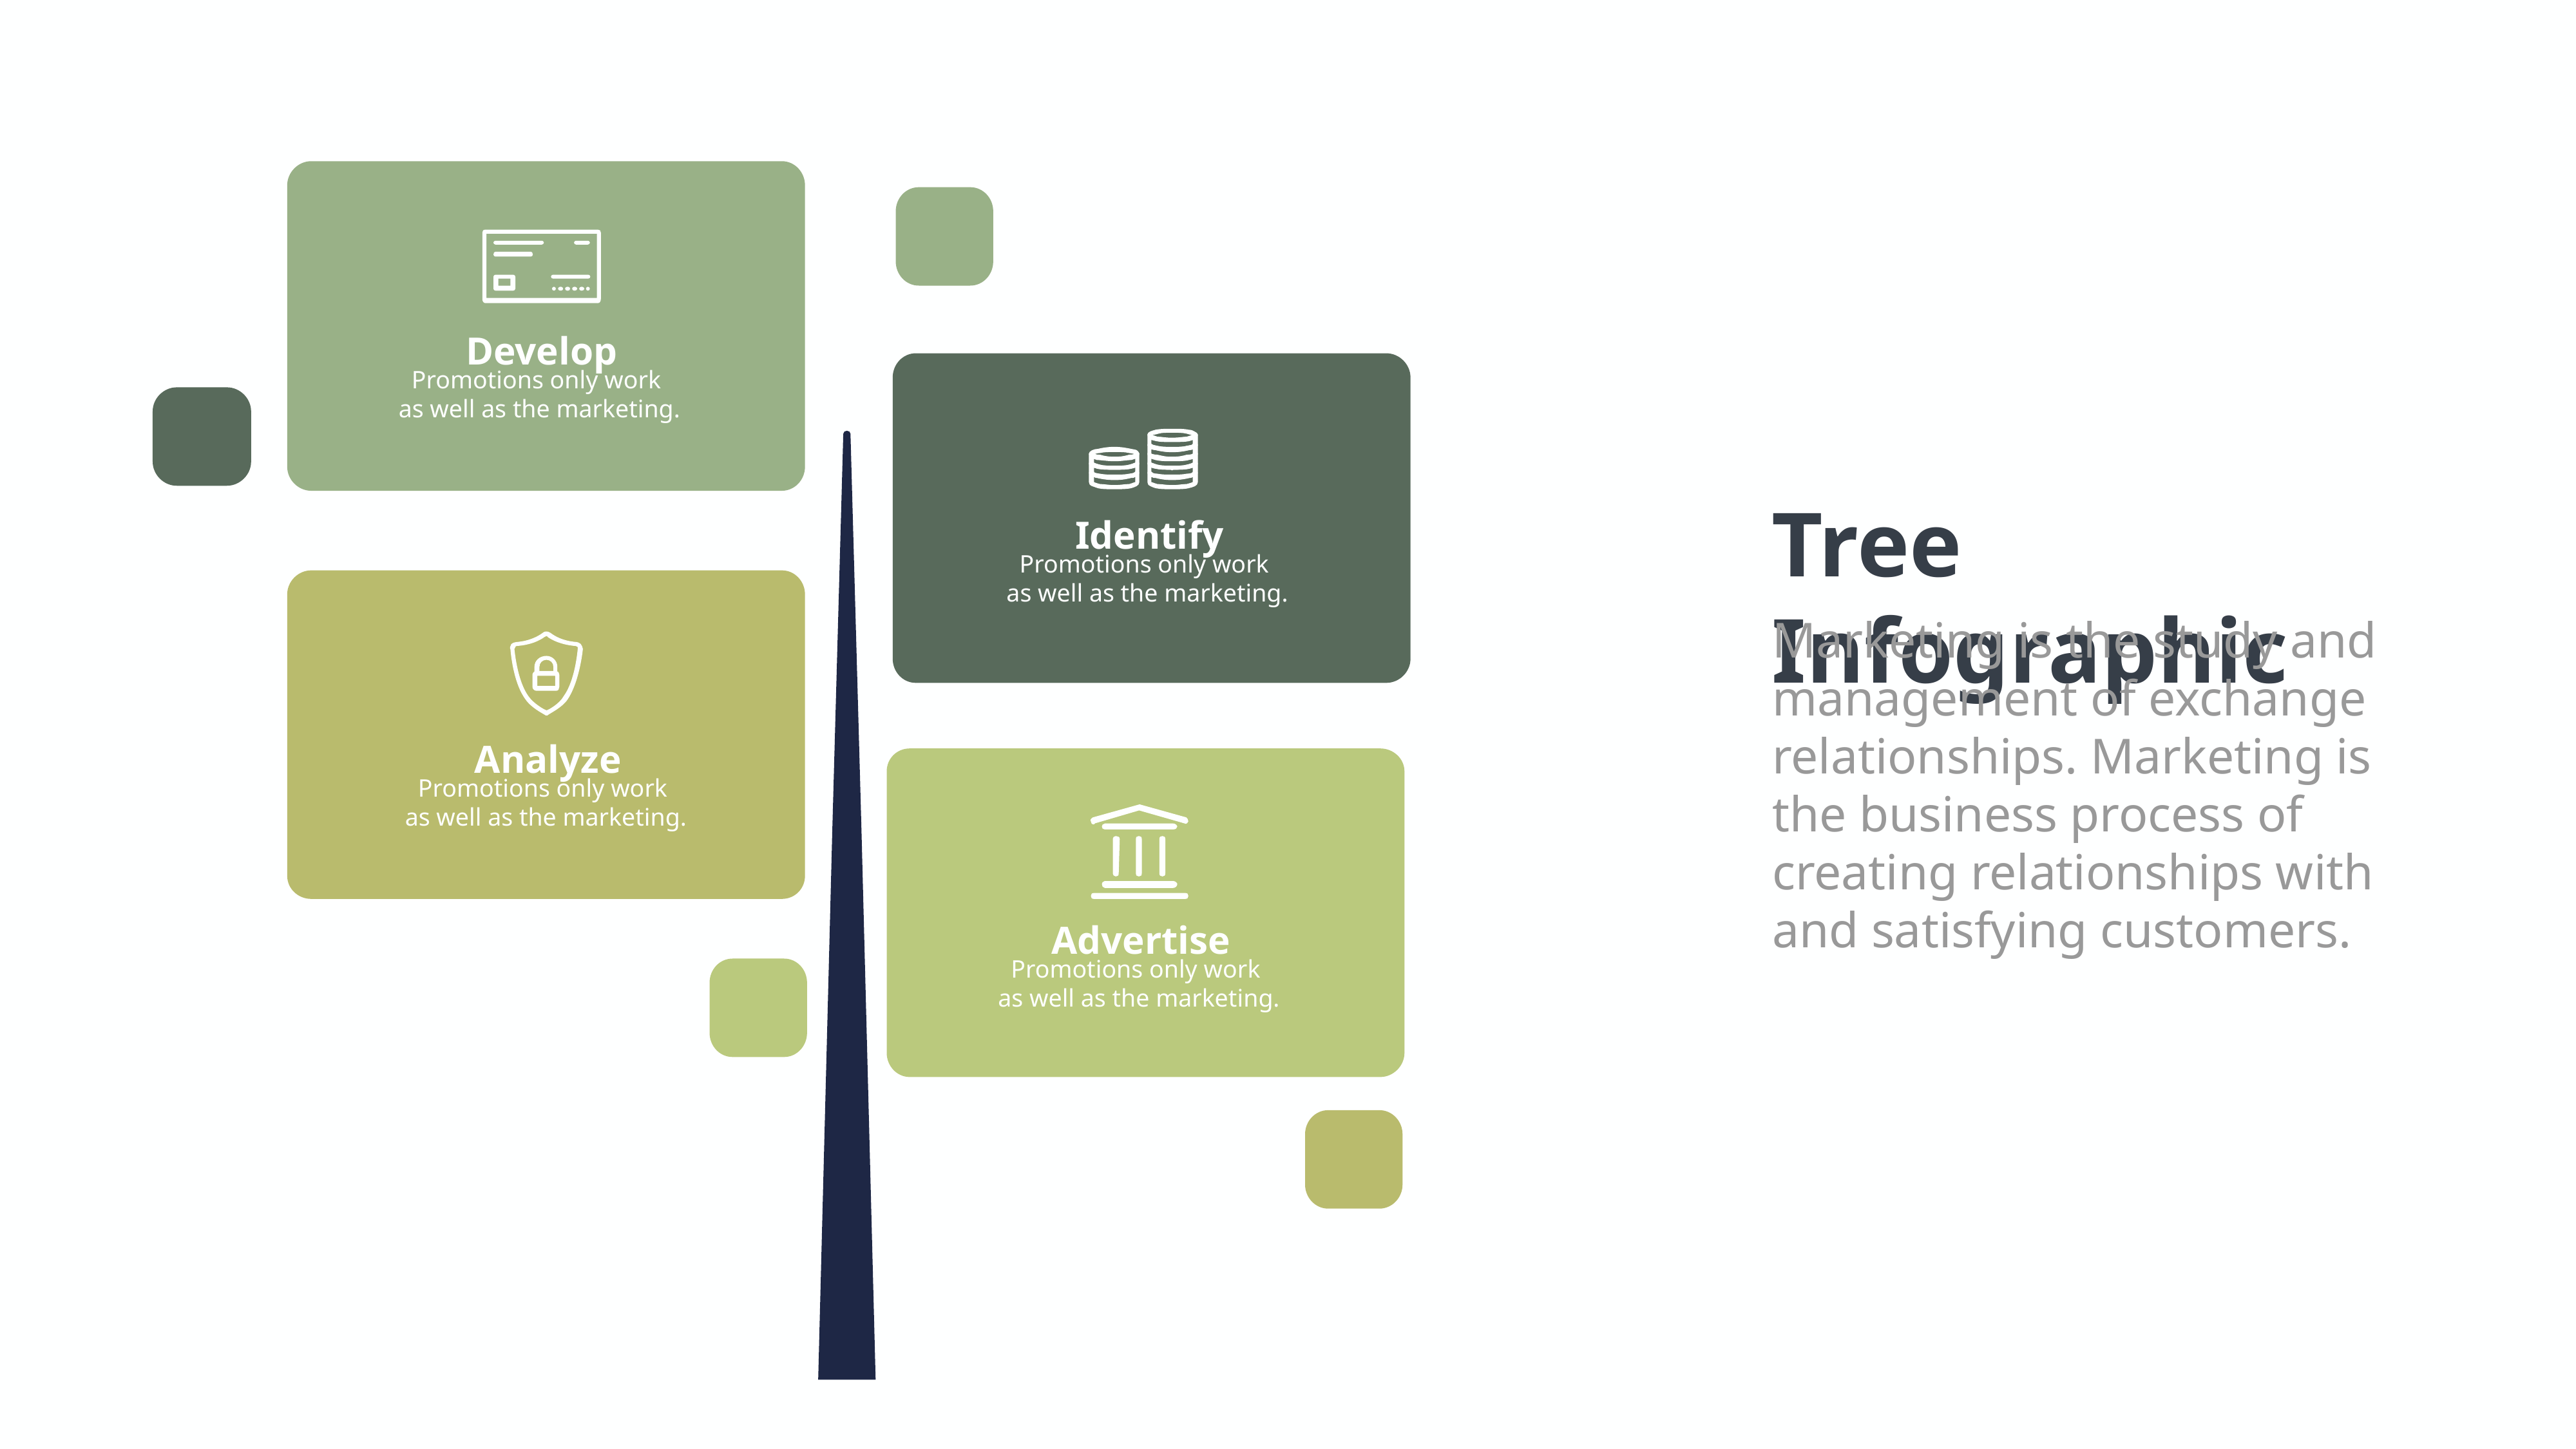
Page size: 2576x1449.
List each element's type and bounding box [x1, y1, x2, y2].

text_box [493, 274, 516, 291]
text_box [818, 430, 876, 1380]
text_box [1089, 474, 1140, 489]
text_box [1192, 455, 1198, 462]
text_box [493, 240, 544, 245]
text_box [1147, 433, 1198, 453]
text_box [895, 187, 993, 286]
text_box [287, 161, 805, 491]
text_box [1136, 836, 1142, 876]
text_box [987, 911, 1290, 1018]
text_box [996, 506, 1299, 612]
text_box [1102, 881, 1178, 888]
text_box [534, 656, 558, 676]
text_box [1091, 893, 1188, 899]
text_box [1147, 460, 1198, 473]
text_box [586, 287, 590, 291]
text_box [287, 570, 805, 899]
text_box [1089, 446, 1140, 454]
text_box [1089, 465, 1140, 480]
text_box [1159, 836, 1166, 876]
text_box [1147, 471, 1198, 489]
text_box [551, 274, 591, 279]
text_box [1112, 836, 1120, 876]
text_box [709, 958, 807, 1057]
text_box [565, 287, 571, 291]
text_box [572, 287, 578, 291]
text_box [1102, 823, 1178, 829]
text_box [532, 670, 560, 691]
text_box [388, 322, 691, 428]
text_box [892, 353, 1411, 683]
text_box [394, 730, 698, 837]
text_box [152, 387, 251, 486]
text_box [579, 287, 585, 291]
text_box [493, 251, 533, 257]
text_box [510, 631, 583, 715]
text_box [1147, 446, 1198, 462]
text_box [1148, 428, 1197, 435]
text_box [1089, 451, 1140, 470]
text_box [482, 229, 601, 303]
text_box [558, 287, 564, 291]
text_box [574, 240, 590, 245]
text_box [1762, 483, 2444, 966]
text_box [551, 287, 556, 291]
text_box [1147, 456, 1152, 462]
text_box [886, 748, 1405, 1077]
text_box [1090, 804, 1188, 825]
text_box [1305, 1110, 1403, 1209]
